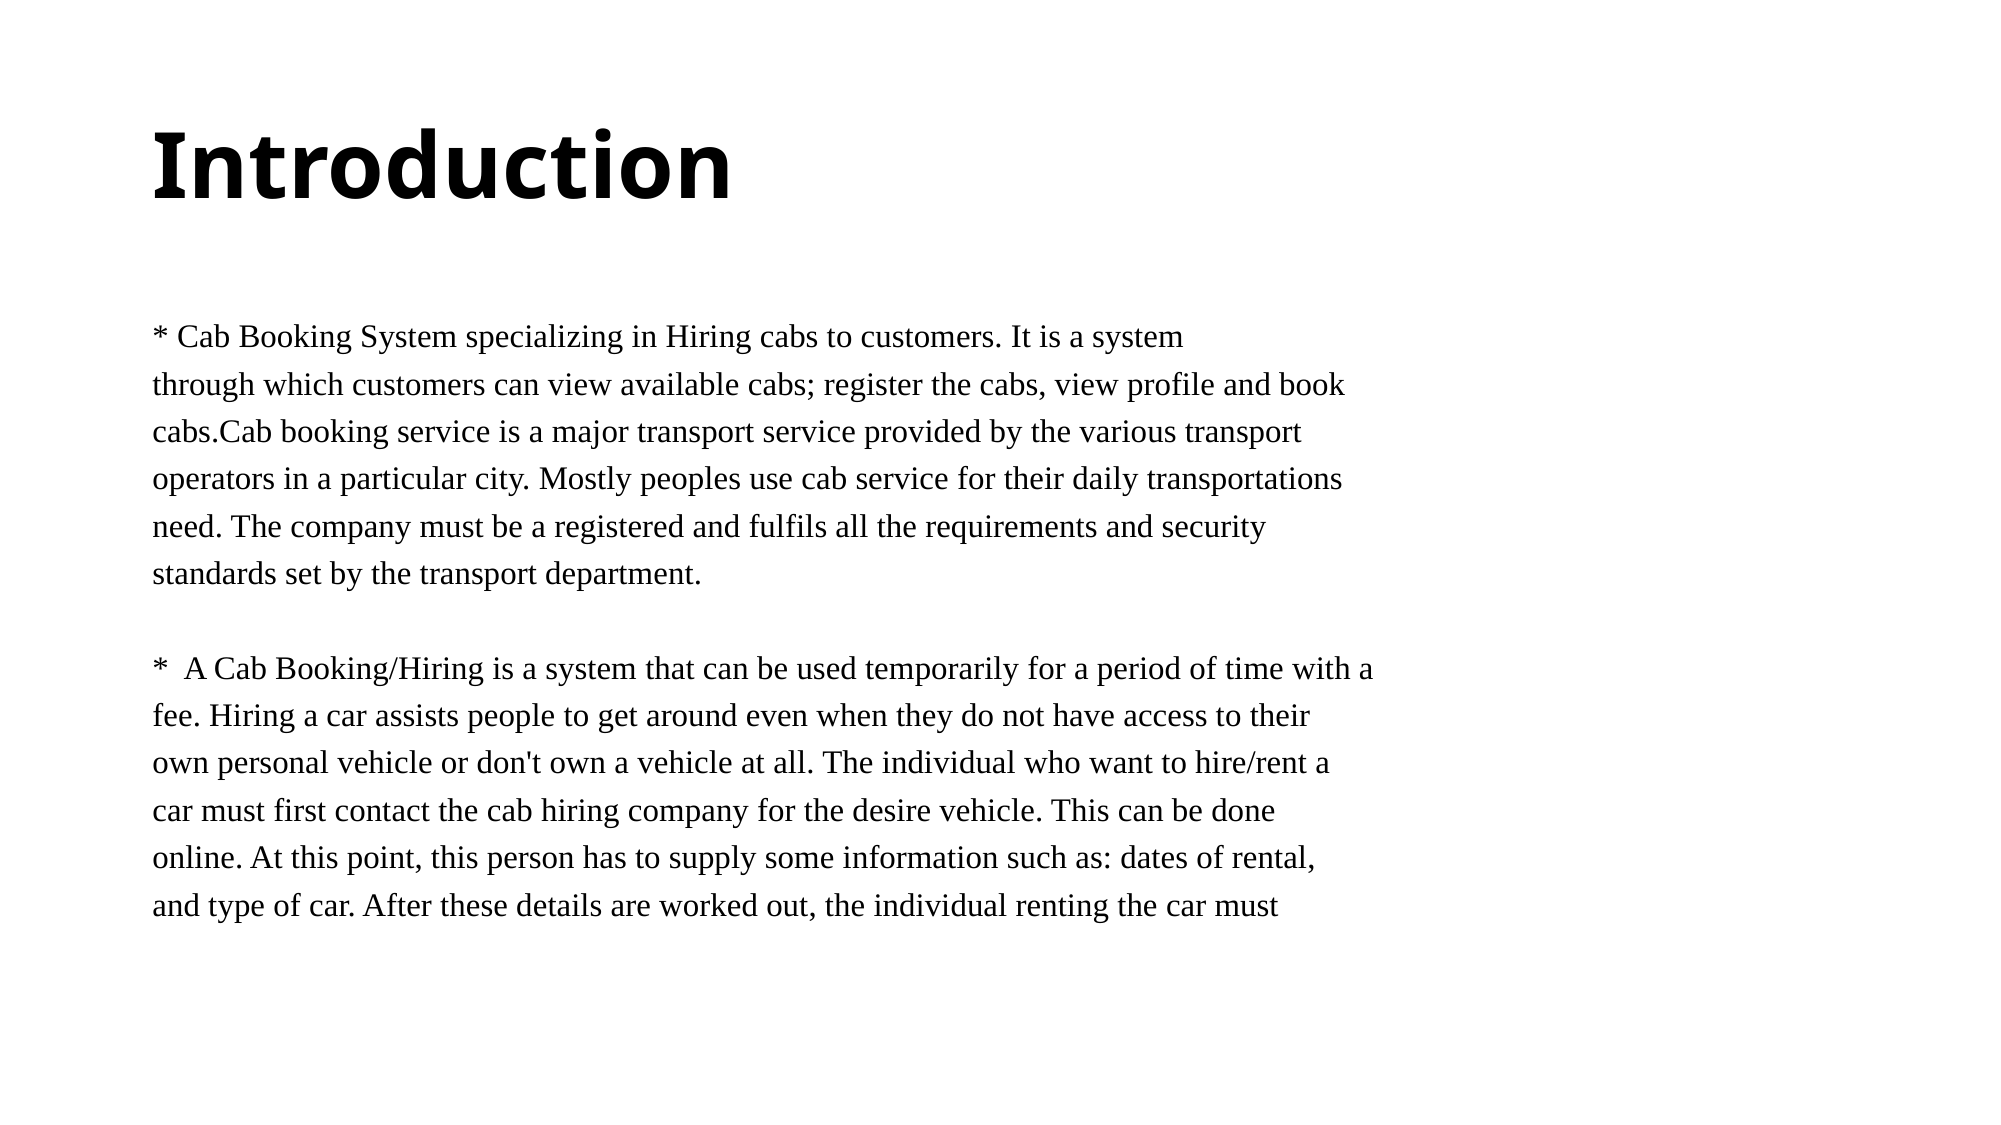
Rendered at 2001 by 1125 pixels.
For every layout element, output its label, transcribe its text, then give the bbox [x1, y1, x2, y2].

list * Cab Booking System specializing in Hiring cabs to customers. It is a system through which customers can view available cabs; register the cabs, view profile and book cabs.Cab booking service is a major transport service provided by the various transport operators in a particular city. Mostly peoples use cab service for their daily transportations need. The company must be a registered and fulfils all the requirements and security standards set by the transport department. * A Cab Booking/Hiring is a system that can be used temporarily for a period of time with a fee. Hiring a car assists people to get around even when they do not have access to their own personal vehicle or don't own a vehicle at all. The individual who want to hire/rent a car must first contact the cab hiring company for the desire vehicle. This can be done online. At this point, this person has to supply some information such as: dates of rental, and type of car. After these details are worked out, the individual renting the car must [137, 299, 1863, 1014]
title Introduction [137, 59, 1863, 278]
